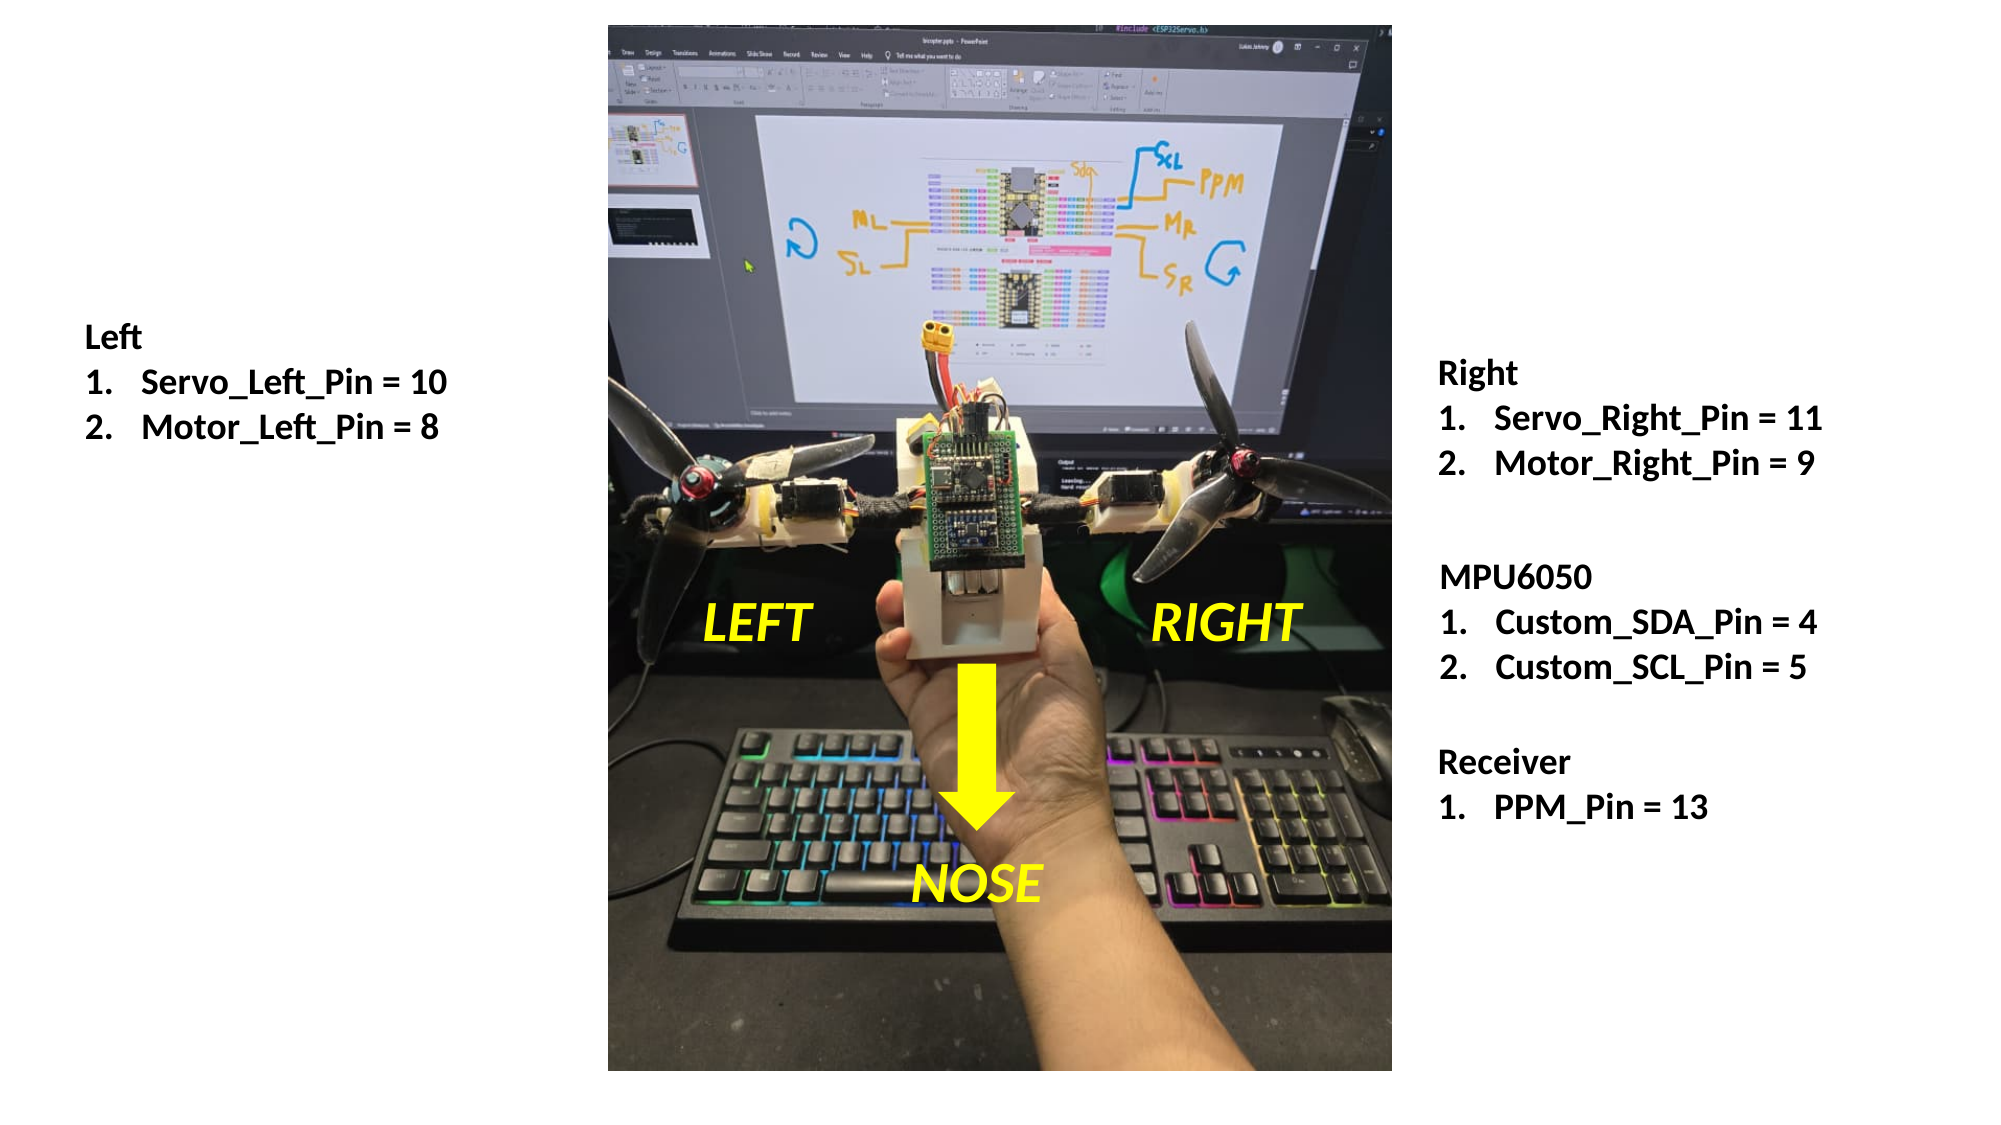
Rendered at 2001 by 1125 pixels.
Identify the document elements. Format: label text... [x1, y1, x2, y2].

text_box MPU6050 Custom_SDA_Pin = 4 Custom_SCL_Pin = 5 [1424, 594, 1932, 736]
picture [608, 25, 1392, 1071]
text_box Receiver PPM_Pin = 13 [1422, 734, 1931, 875]
text_box Right Servo_Right_Pin = 11 Motor_Right_Pin = 9 [1422, 389, 1931, 531]
text_box Left Servo_Left_Pin = 10 Motor_Left_Pin = 8 [69, 353, 578, 495]
